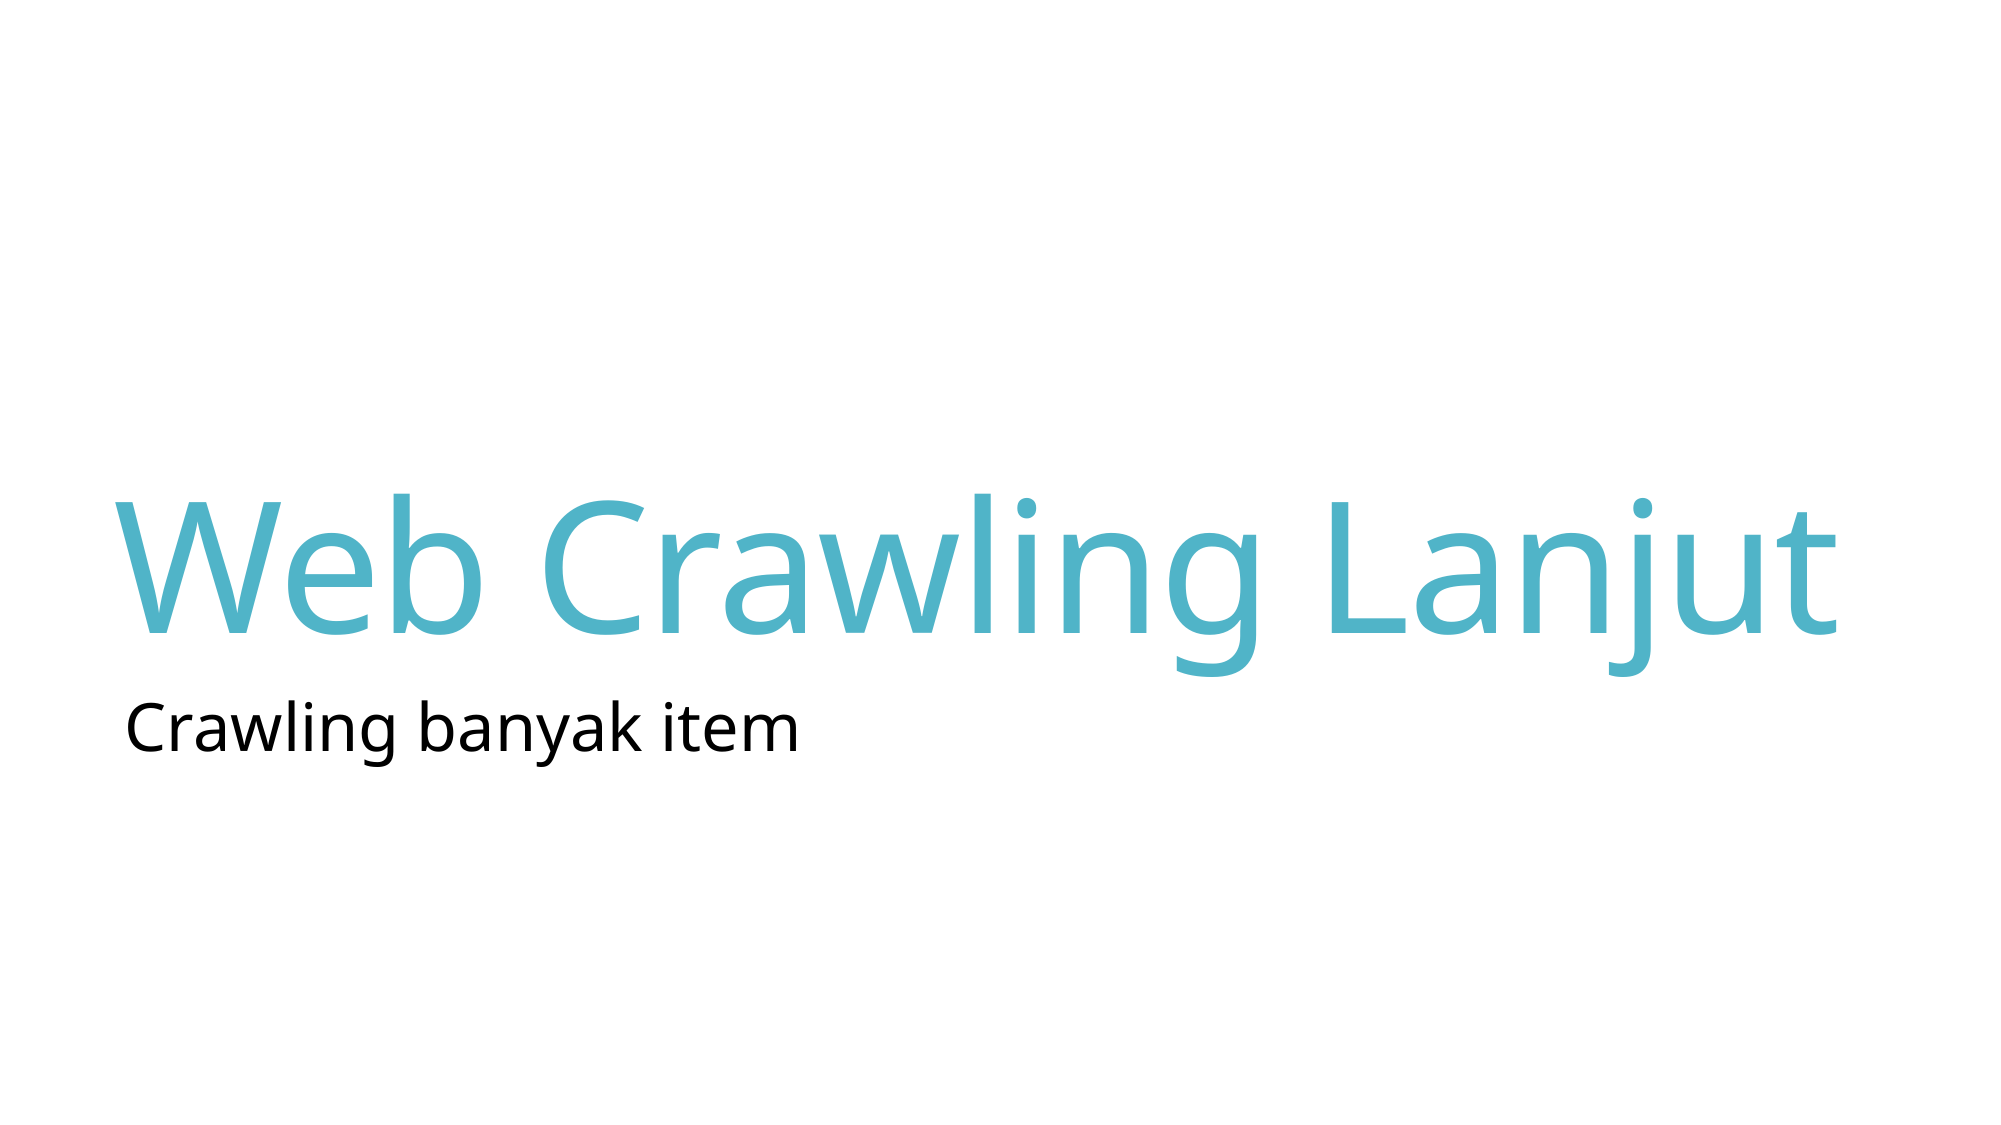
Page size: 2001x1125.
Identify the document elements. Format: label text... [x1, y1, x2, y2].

list Crawling banyak item [109, 689, 1623, 960]
title Web Crawling Lanjut [98, 125, 1868, 677]
